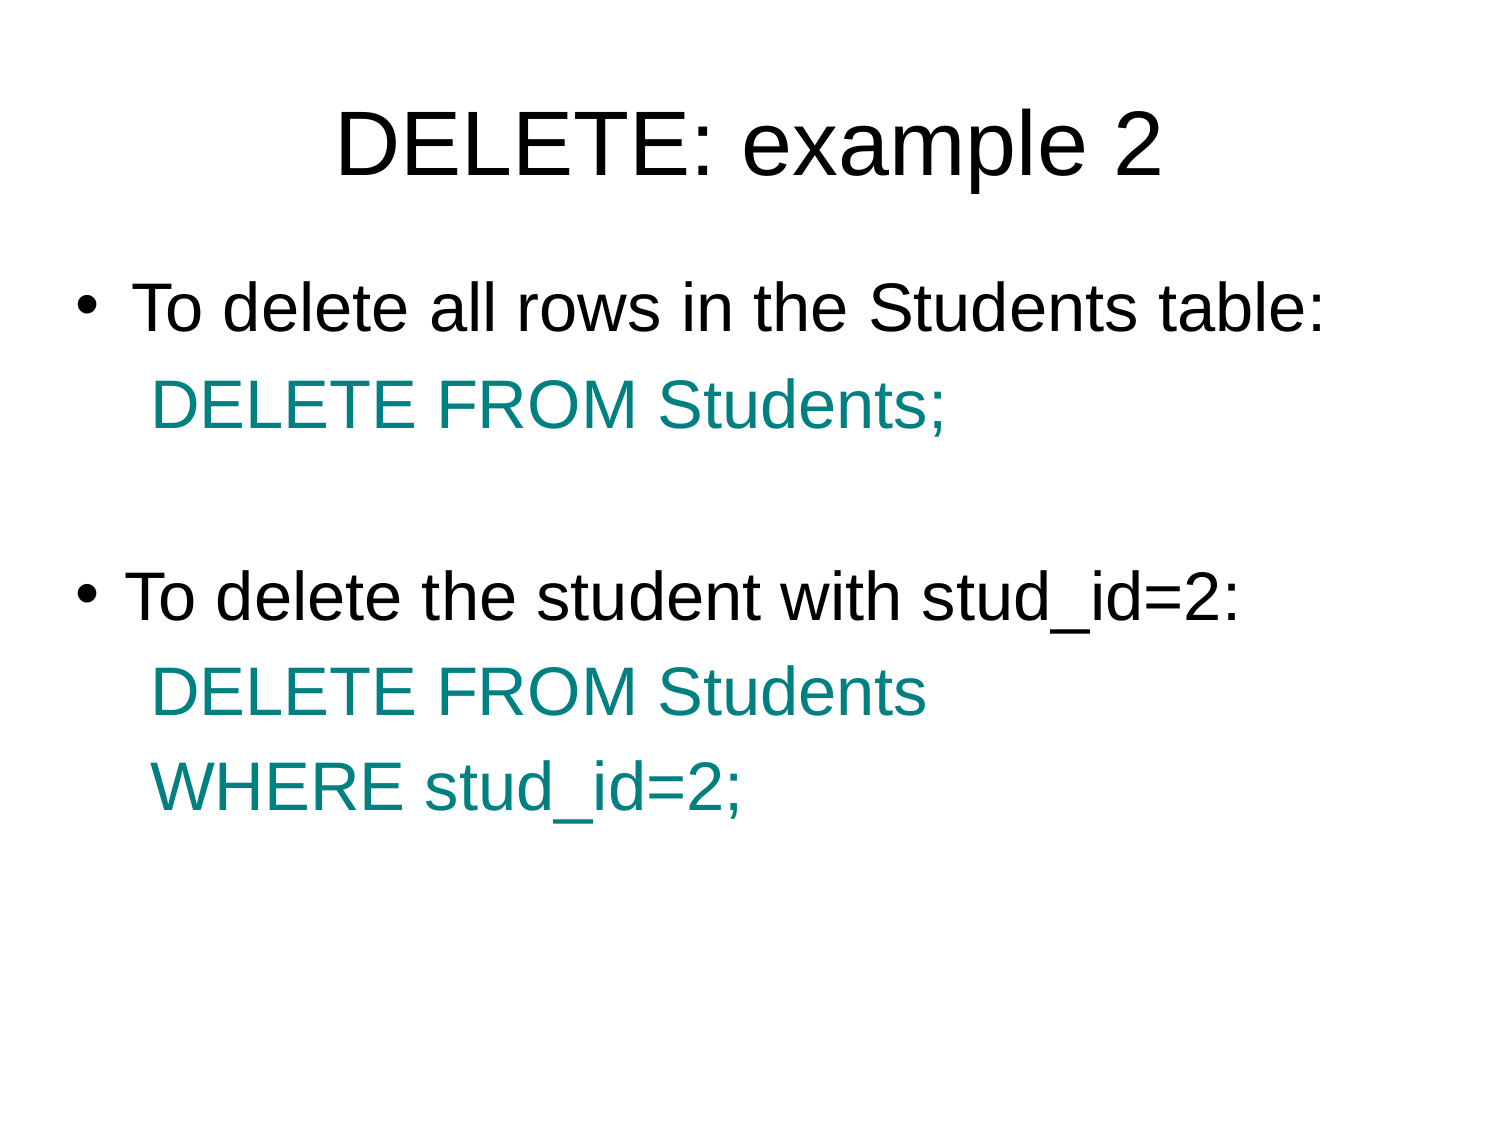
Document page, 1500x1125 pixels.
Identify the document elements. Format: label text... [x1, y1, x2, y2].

list To delete all rows in the Students table: DELETE FROM Students; To delete the student with stud_id=2: DELETE FROM Students WHERE stud_id=2; [75, 262, 1425, 1005]
title DELETE: example 2 [75, 45, 1425, 233]
